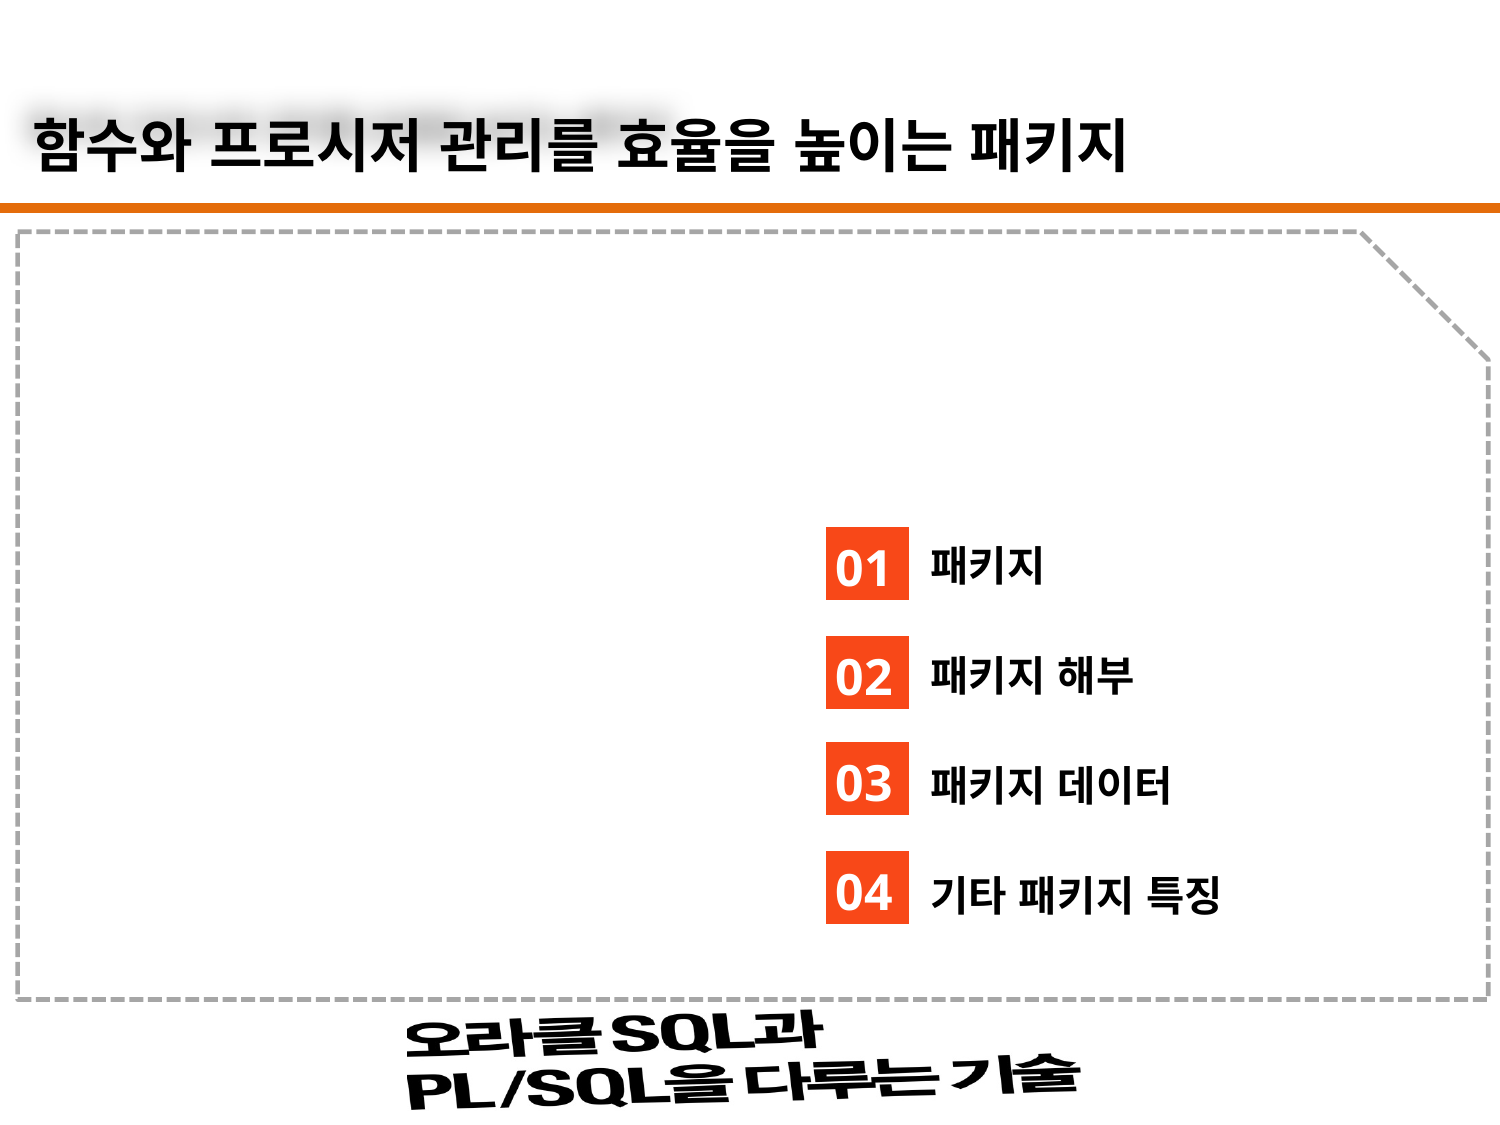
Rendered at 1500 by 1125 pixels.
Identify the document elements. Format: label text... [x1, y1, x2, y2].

picture [406, 1006, 1081, 1112]
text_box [808, 526, 920, 601]
text_box 패키지 패키지 해부 패키지 데이터 기타 패키지 특징 [915, 527, 1500, 927]
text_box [808, 850, 920, 929]
text_box 함수와 프로시저 관리를 효율을 높이는 패키지 [17, 102, 1341, 187]
text_box [15, 229, 1491, 1002]
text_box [808, 741, 920, 821]
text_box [808, 635, 920, 715]
